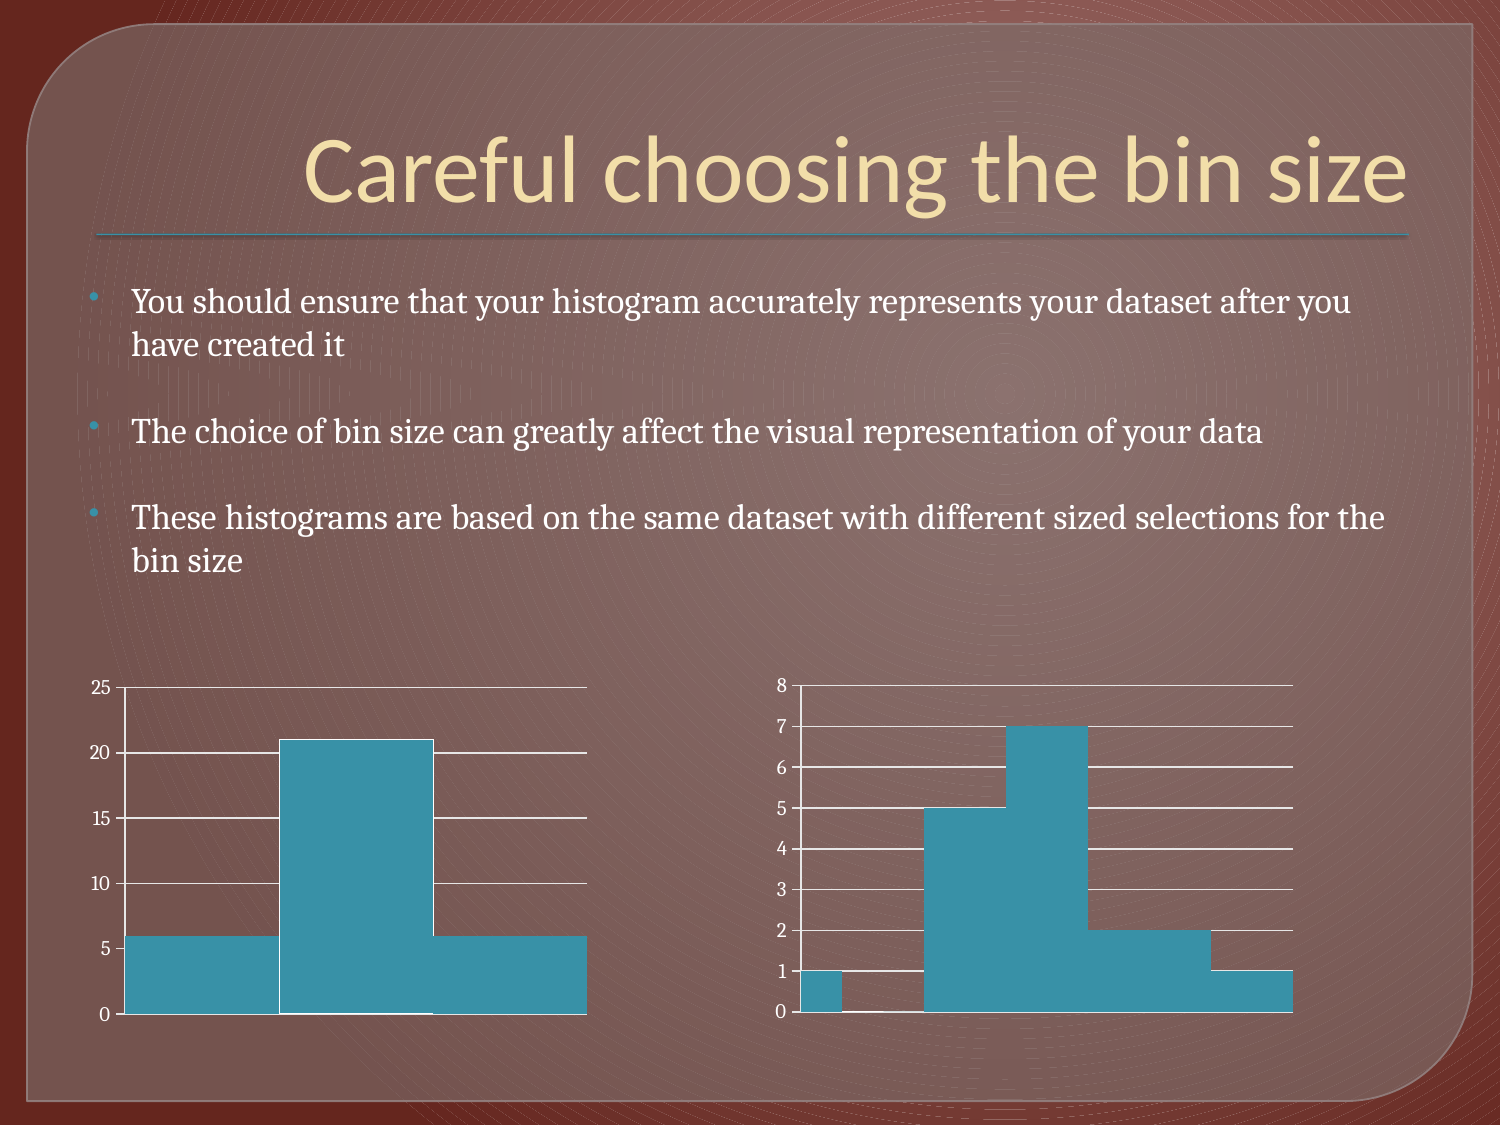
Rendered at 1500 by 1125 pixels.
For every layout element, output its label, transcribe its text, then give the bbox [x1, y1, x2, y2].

title Careful choosing the bin size [75, 41, 1425, 230]
chart [749, 649, 1363, 1038]
chart [74, 662, 651, 1051]
list You should ensure that your histogram accurately represents your dataset after you have created it The choice of bin size can greatly affect the visual representation of your data These histograms are based on the same dataset with different sized selections for the bin size [75, 270, 1425, 1013]
